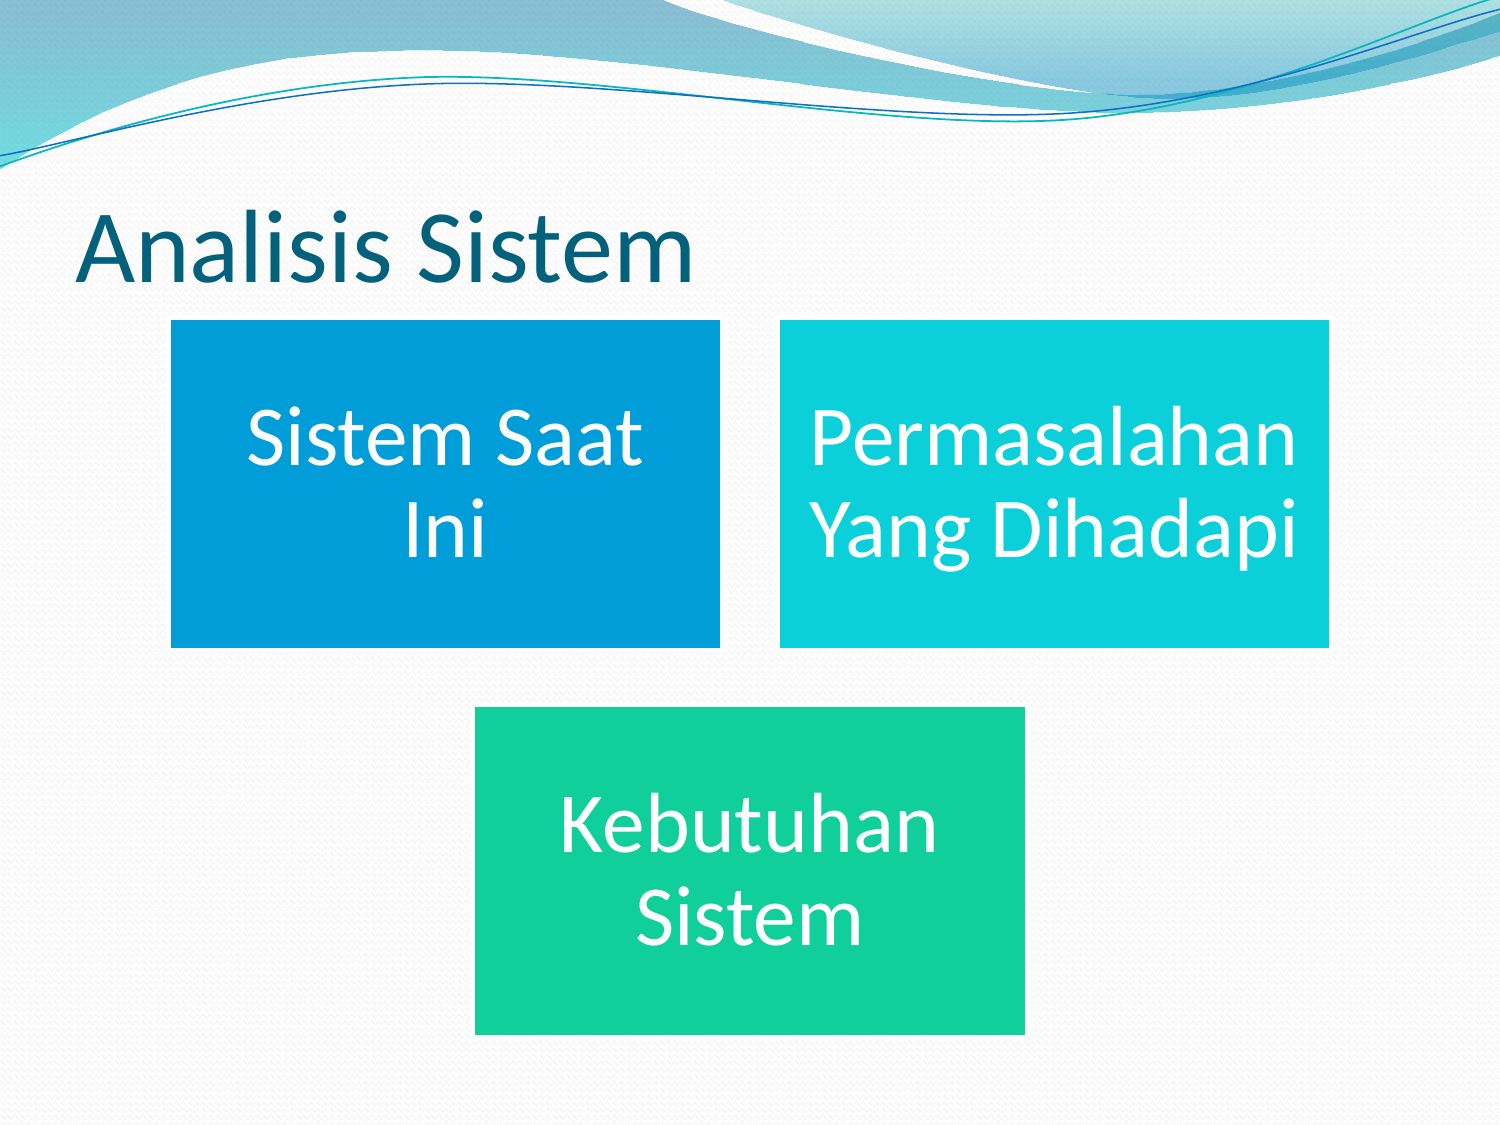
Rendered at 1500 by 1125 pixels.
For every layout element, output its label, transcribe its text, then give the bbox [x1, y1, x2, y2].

title Analisis Sistem [75, 115, 1425, 303]
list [74, 317, 1426, 1038]
